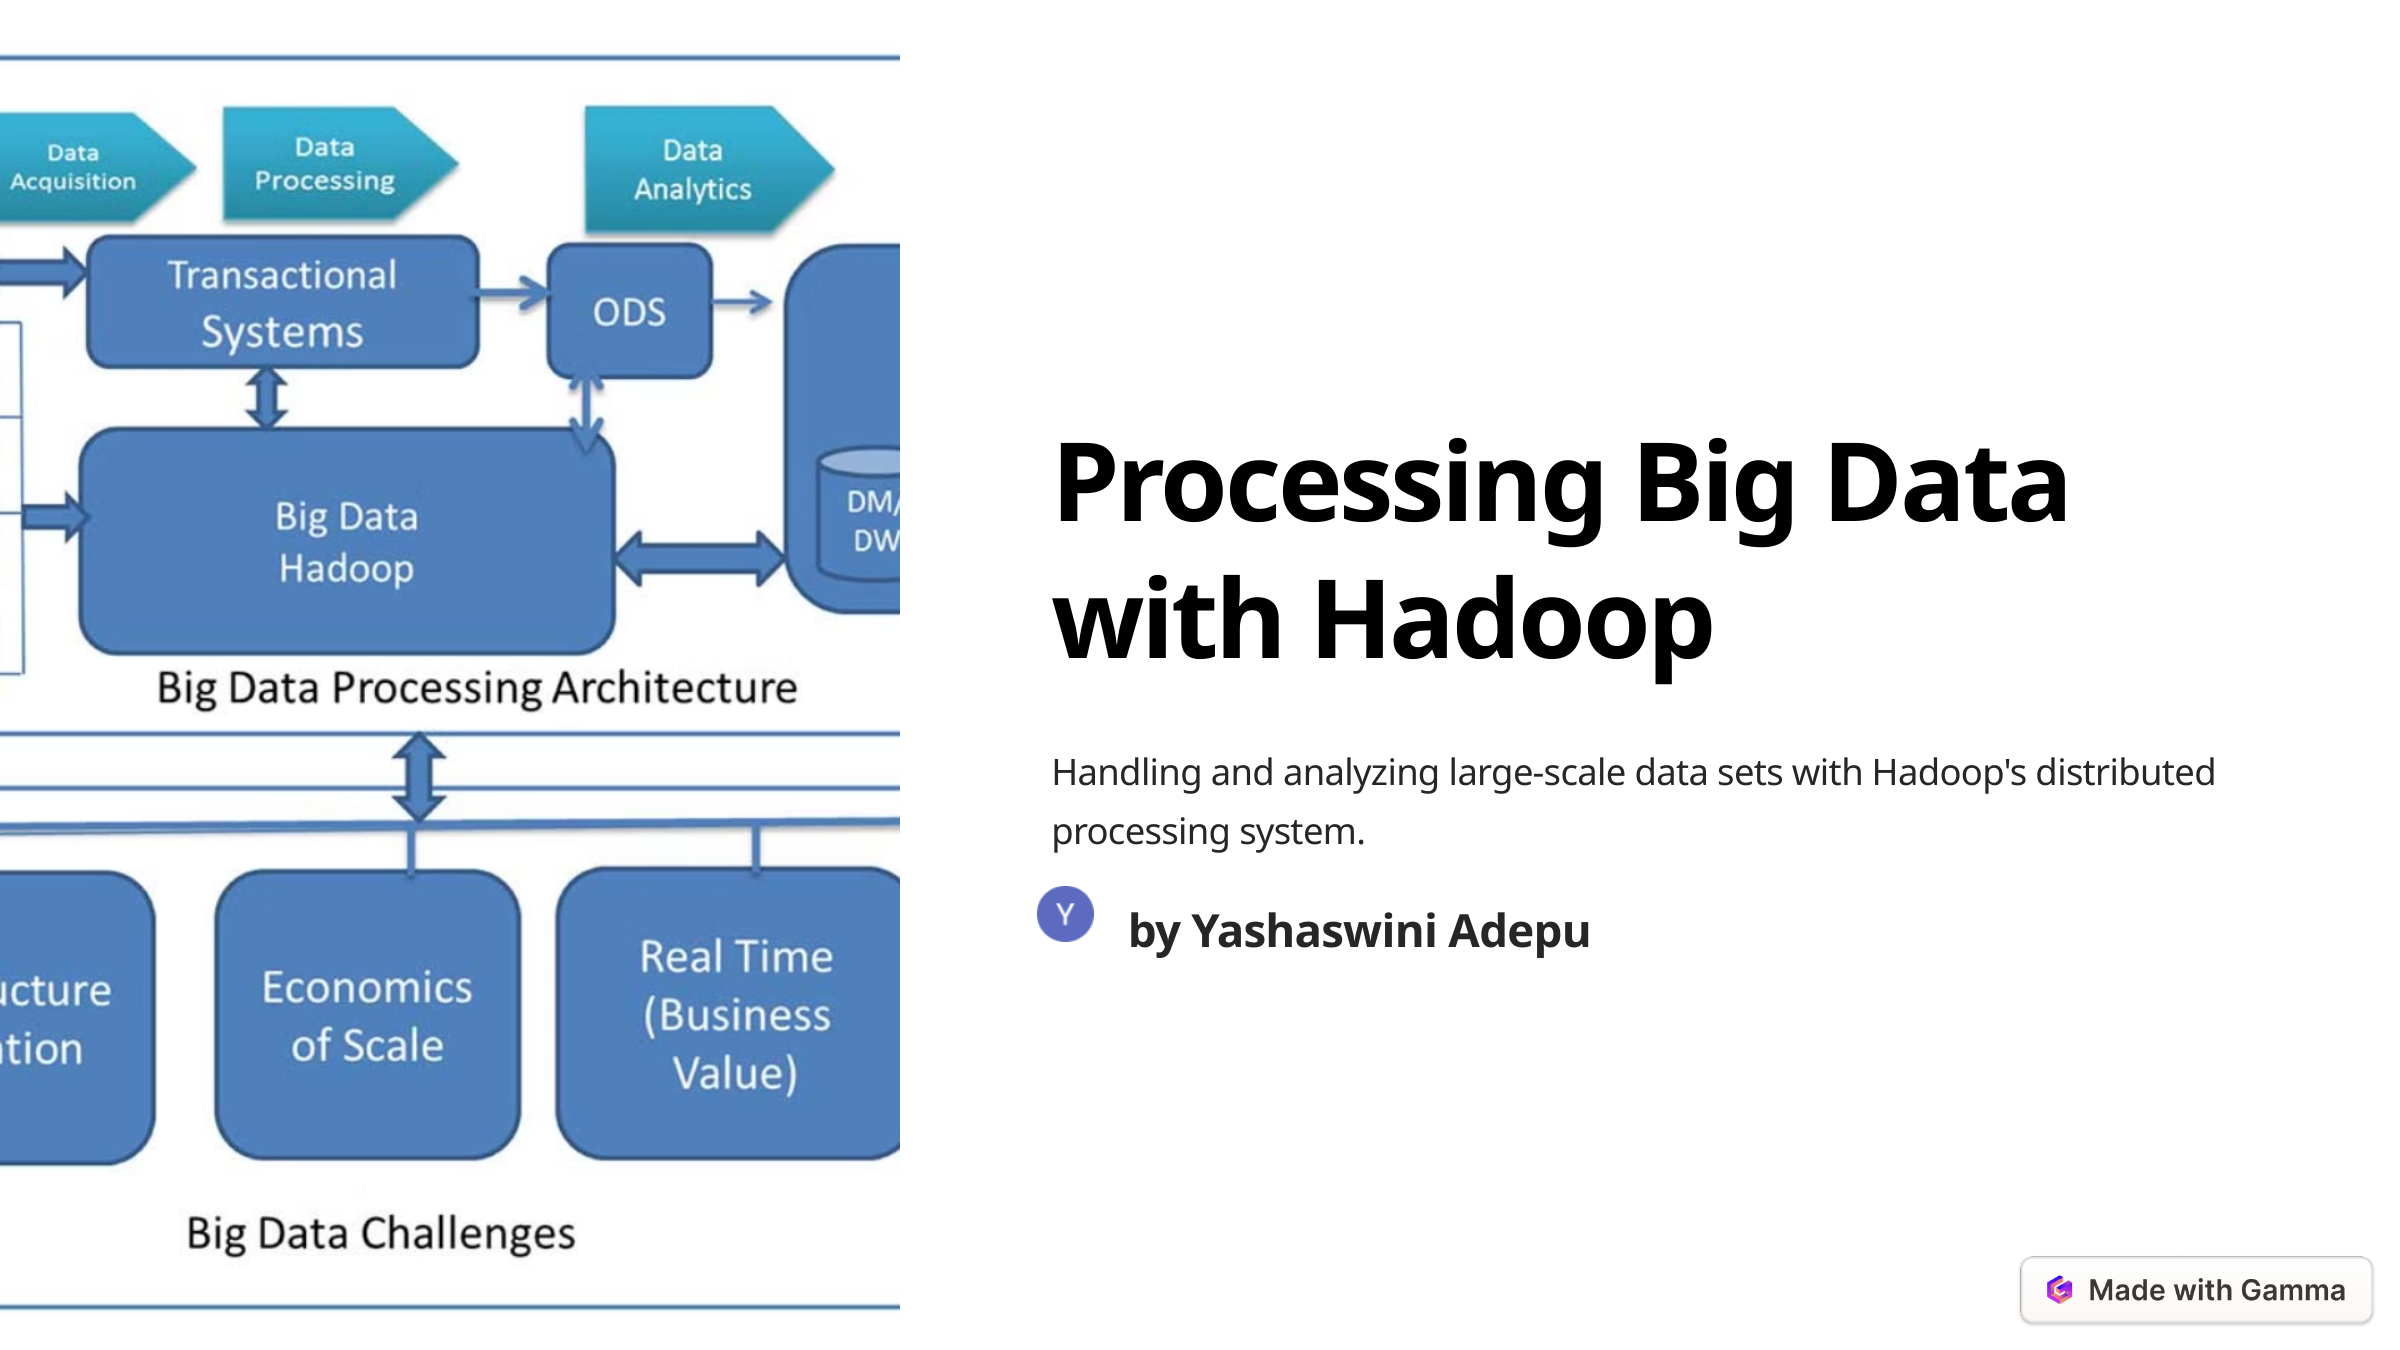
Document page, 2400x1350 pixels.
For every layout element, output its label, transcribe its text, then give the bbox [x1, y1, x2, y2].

picture [2008, 1244, 2385, 1335]
text_box [900, 0, 2400, 1350]
picture [1037, 886, 1094, 943]
text_box by Yashaswini Adepu [1113, 885, 1574, 950]
picture [0, 0, 900, 1350]
text_box Handling and analyzing large-scale data sets with Hadoop's distributed processing system. [1036, 727, 2264, 844]
text_box Processing Big Data with Hadoop [1036, 399, 2264, 673]
